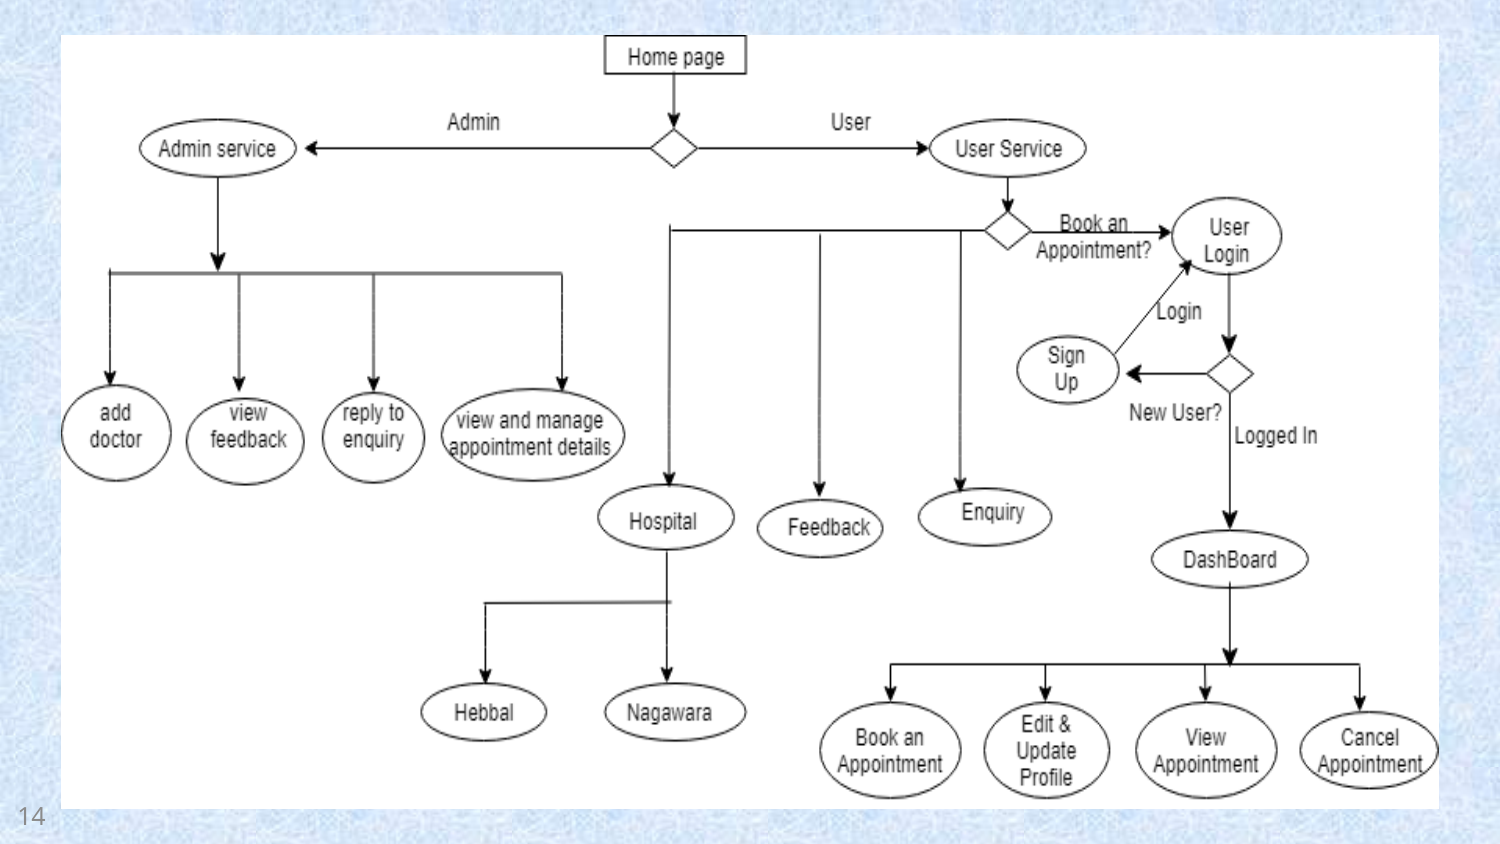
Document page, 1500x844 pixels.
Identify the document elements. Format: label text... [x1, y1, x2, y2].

picture [0, 0, 1500, 844]
slide_number 14 [2, 785, 93, 844]
